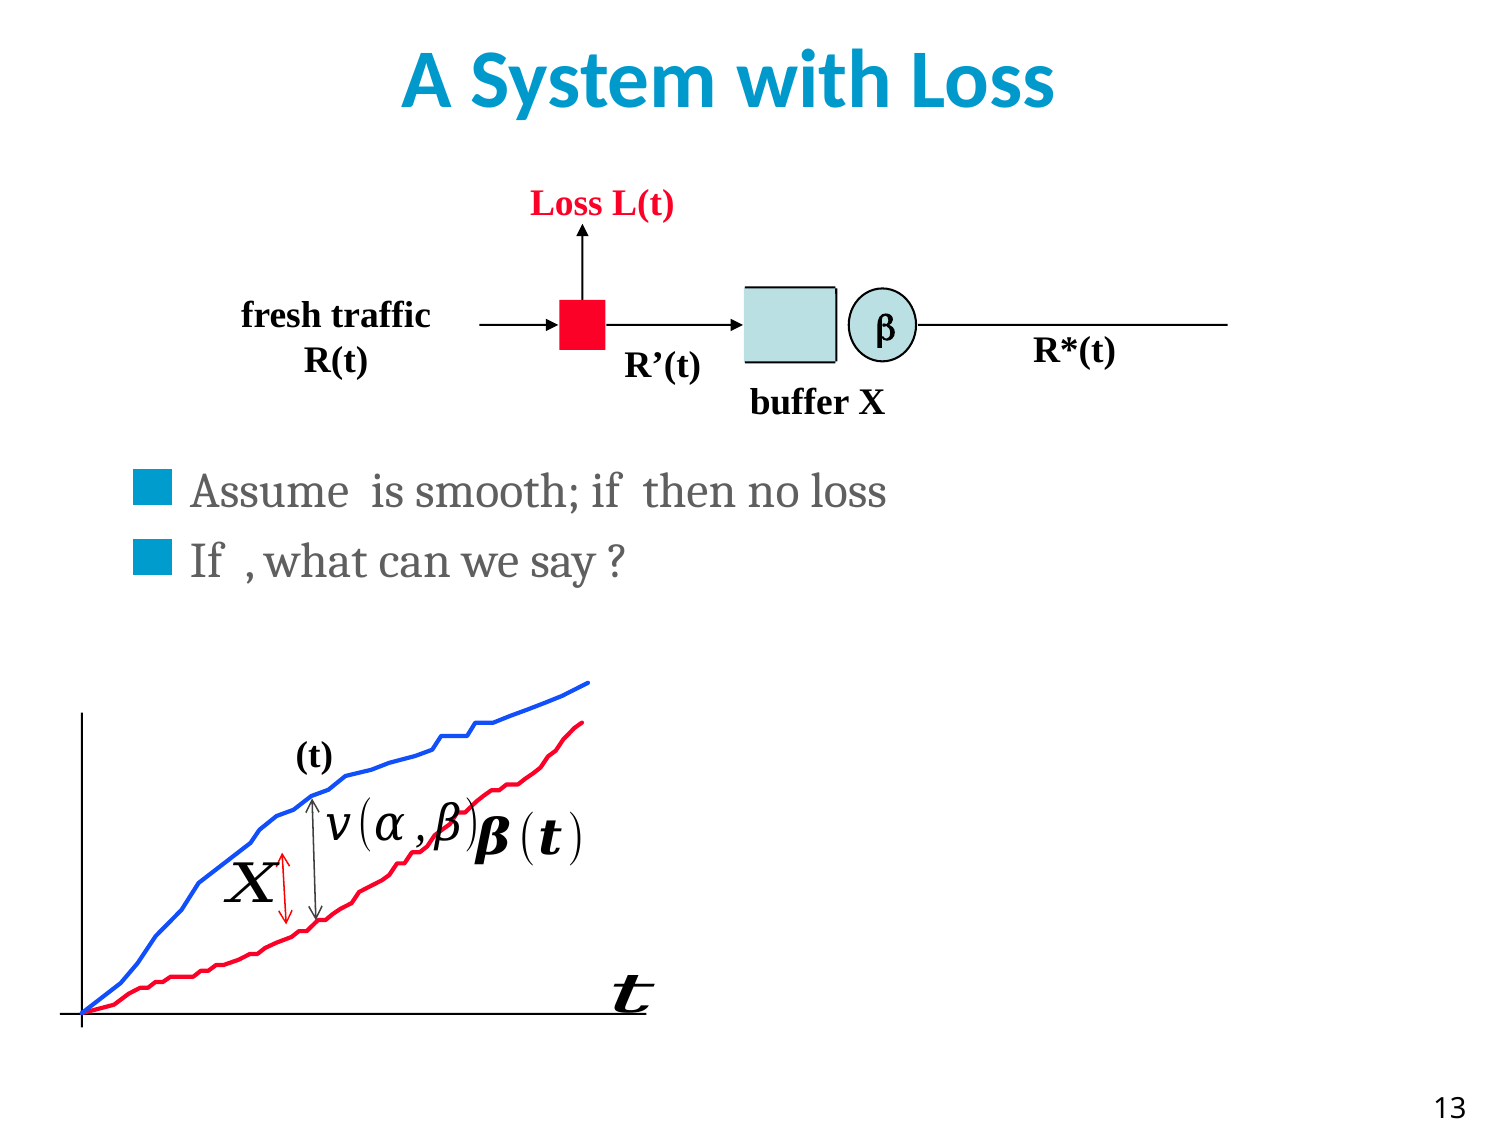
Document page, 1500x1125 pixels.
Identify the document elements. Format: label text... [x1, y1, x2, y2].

title A System with Loss [17, 0, 1460, 150]
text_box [59, 682, 663, 1028]
footer 13 [1399, 1082, 1500, 1125]
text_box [212, 169, 1228, 430]
